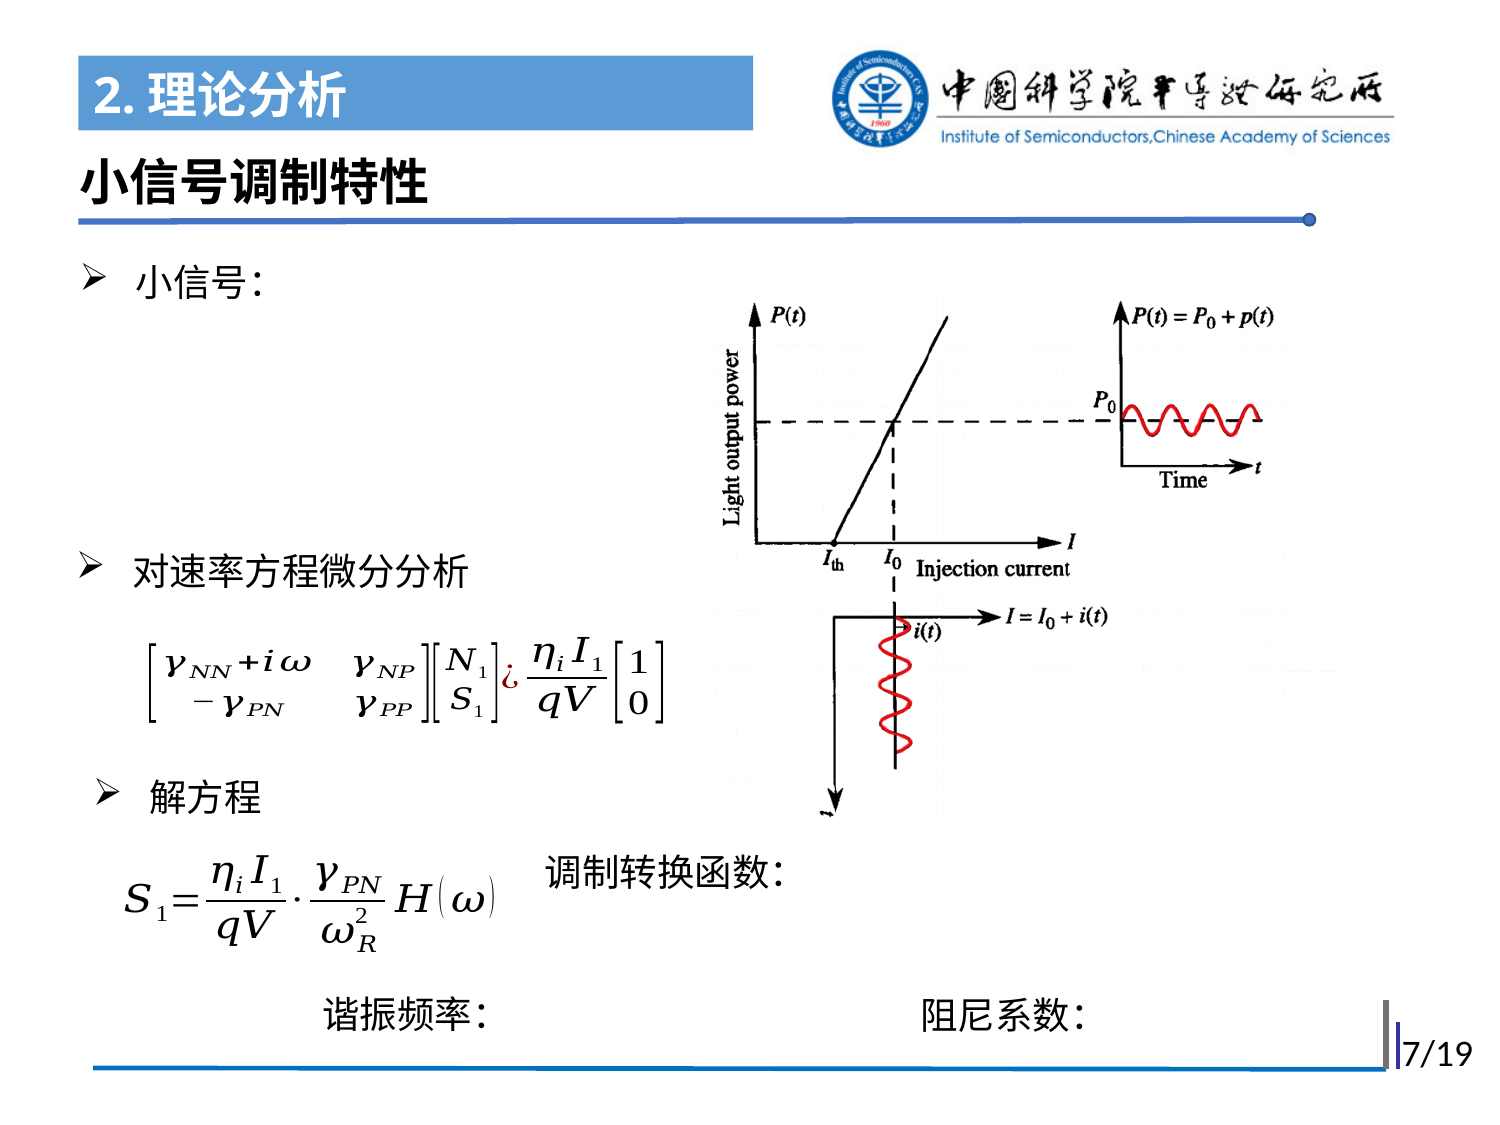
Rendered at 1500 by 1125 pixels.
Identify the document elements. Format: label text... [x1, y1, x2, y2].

picture [696, 283, 1346, 825]
text_box 2.理论分析 [78, 55, 754, 131]
picture [826, 33, 1398, 154]
text_box 小信号调制特性 [64, 142, 1283, 218]
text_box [146, 632, 667, 725]
text_box [1302, 212, 1317, 227]
text_box 对速率方程微分分析 [61, 540, 531, 600]
text_box 7/19 [1386, 1022, 1489, 1082]
text_box 解方程 [78, 766, 548, 827]
